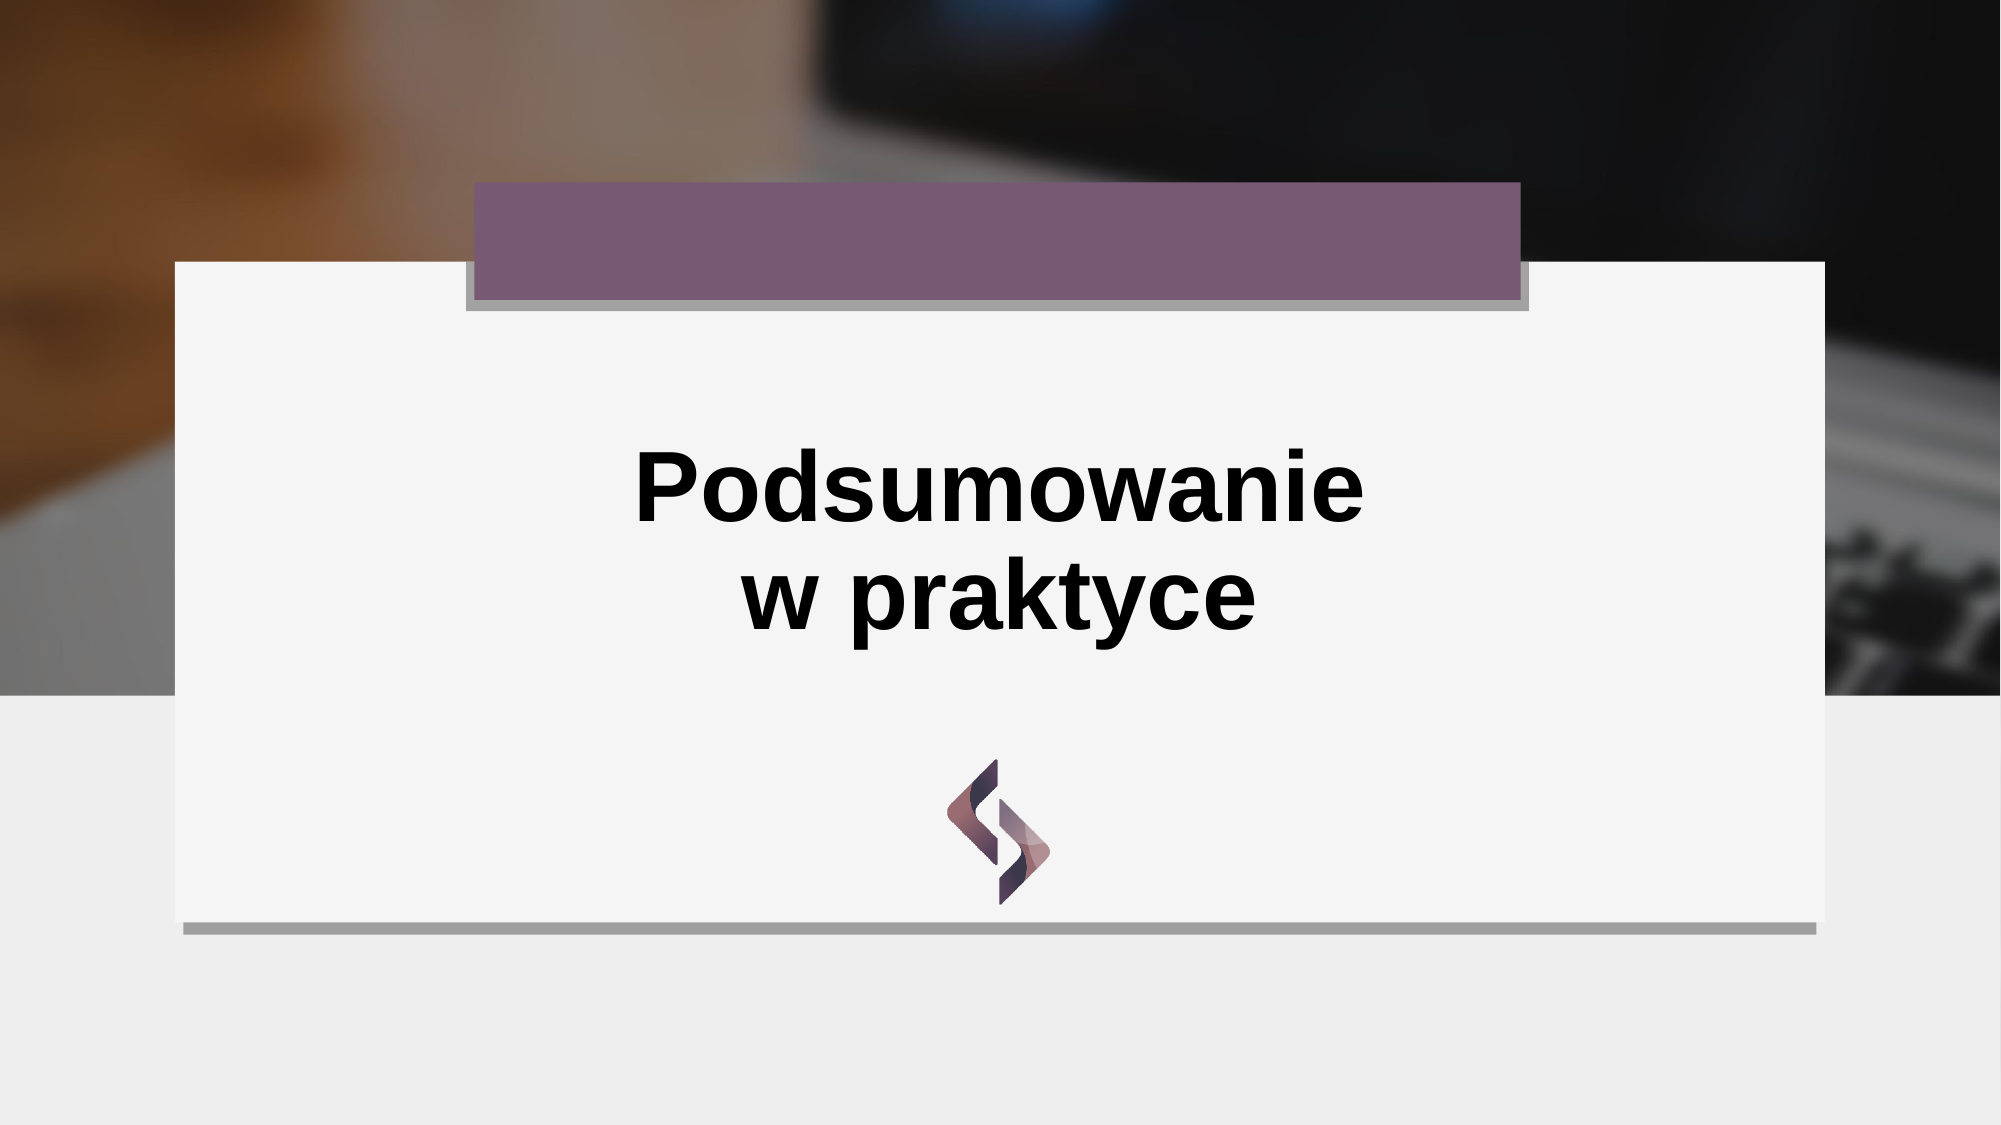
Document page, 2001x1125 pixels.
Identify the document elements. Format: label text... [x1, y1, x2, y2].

list Podsumowanie w praktyce [321, 344, 1678, 743]
picture [900, 747, 1261, 917]
title [474, 182, 1521, 300]
picture [0, 0, 2001, 1125]
